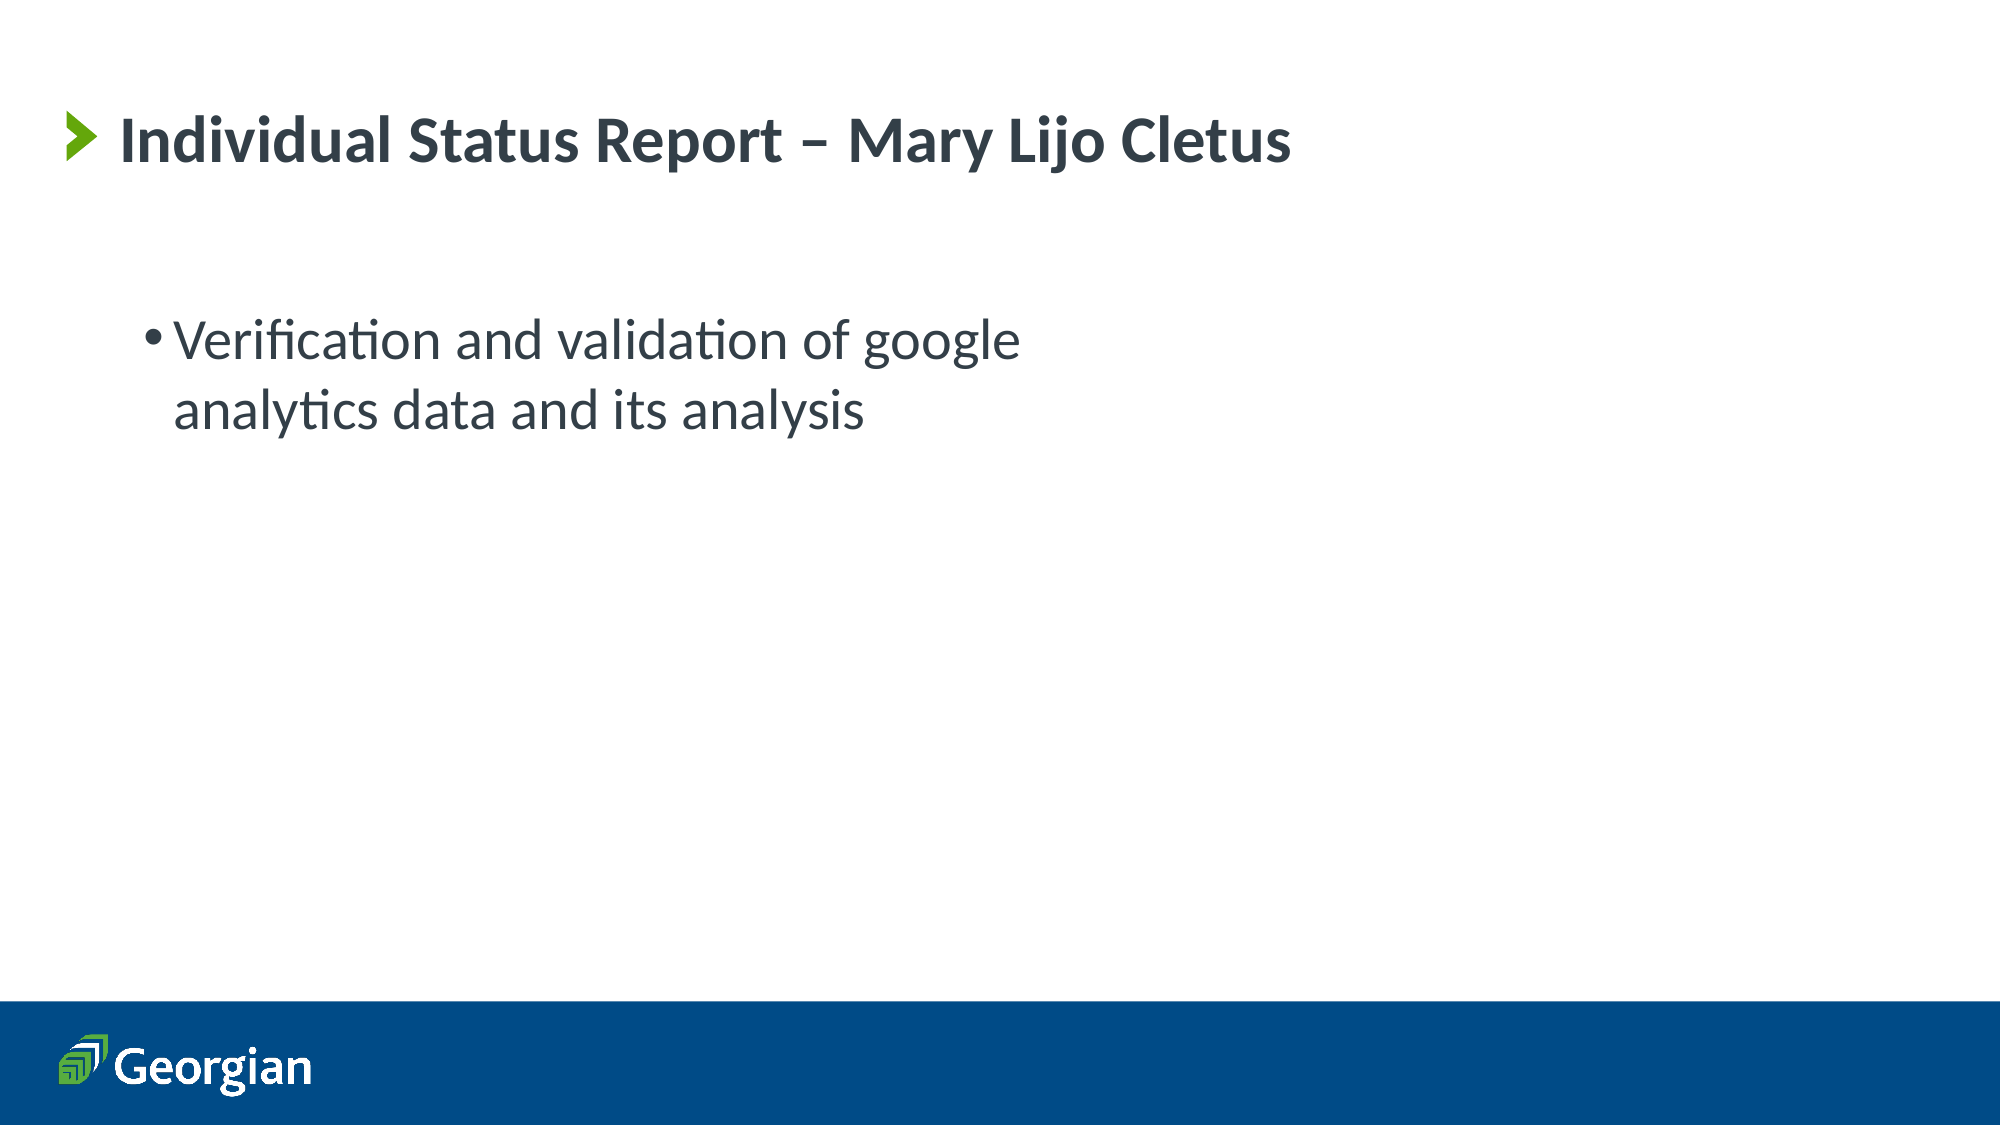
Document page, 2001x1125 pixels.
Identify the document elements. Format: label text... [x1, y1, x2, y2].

list Verification and validation of google analytics data and its analysis [143, 219, 1031, 705]
picture [33, 1017, 336, 1122]
title Individual Status Report – Mary Lijo Cletus [66, 95, 1866, 220]
